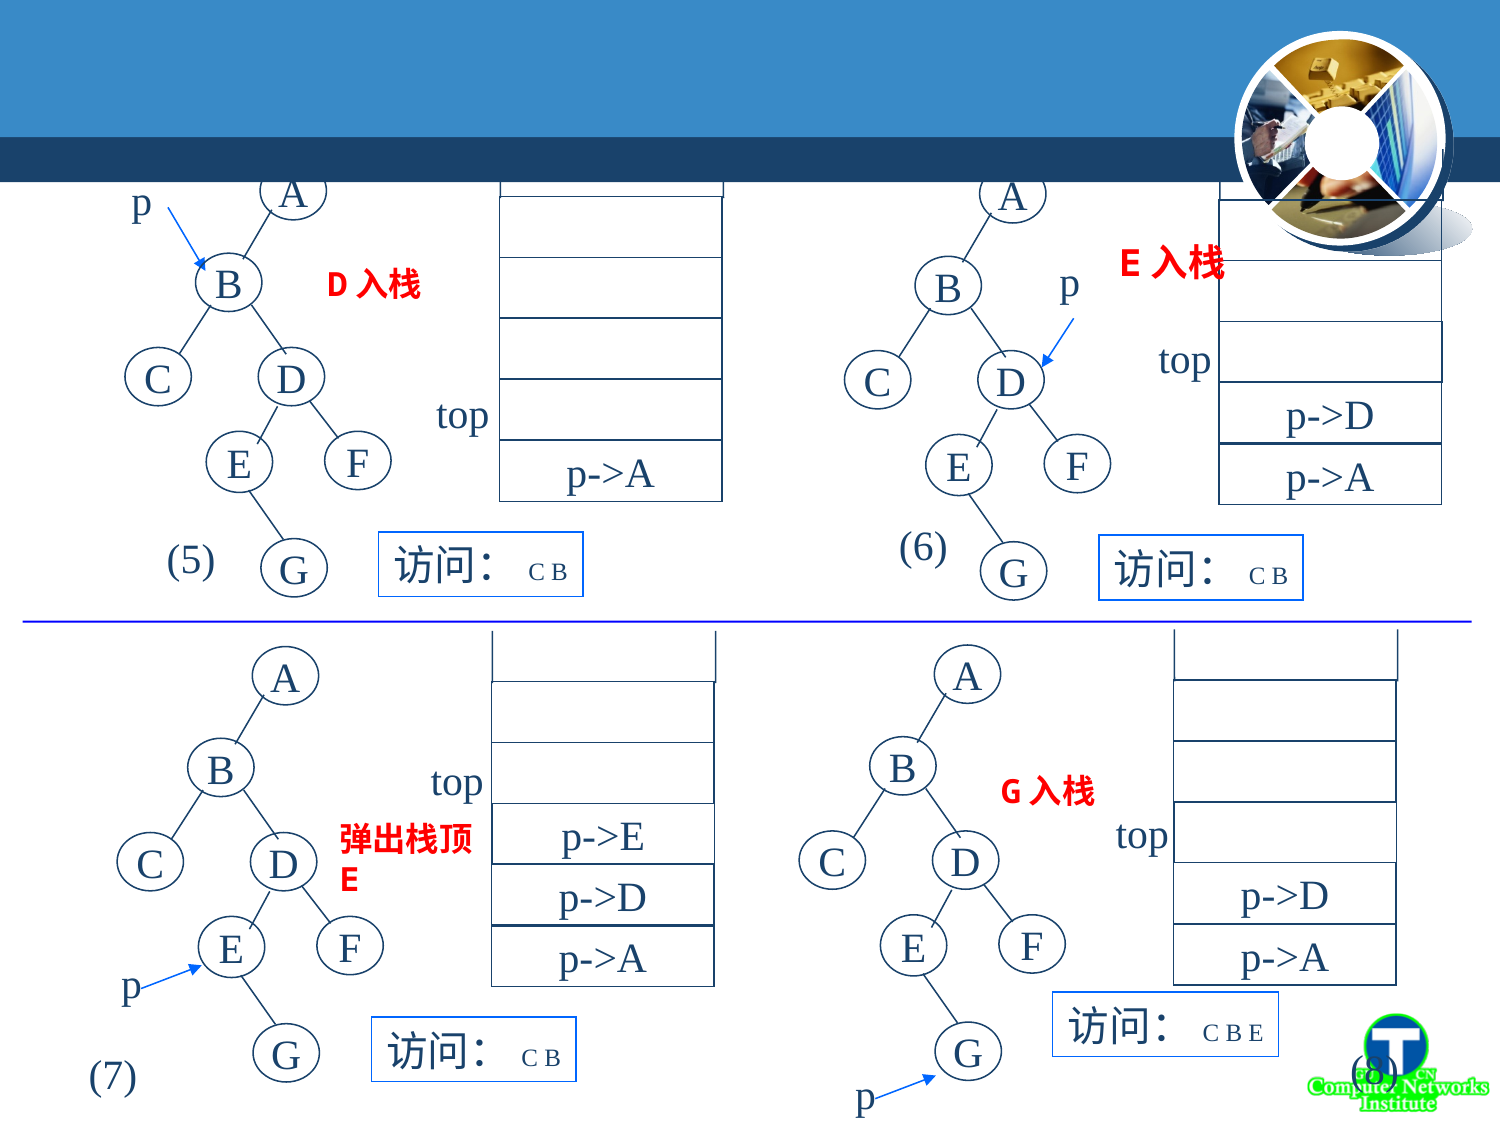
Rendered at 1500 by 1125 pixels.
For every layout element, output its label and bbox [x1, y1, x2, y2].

text_box [116, 145, 724, 598]
text_box [73, 630, 716, 1107]
text_box [844, 148, 1444, 602]
picture [1241, 70, 1315, 148]
picture [1415, 1011, 1491, 1115]
picture [1365, 69, 1438, 148]
picture [1274, 39, 1404, 114]
text_box [798, 629, 1415, 1125]
slide_number [1419, 1023, 1468, 1100]
